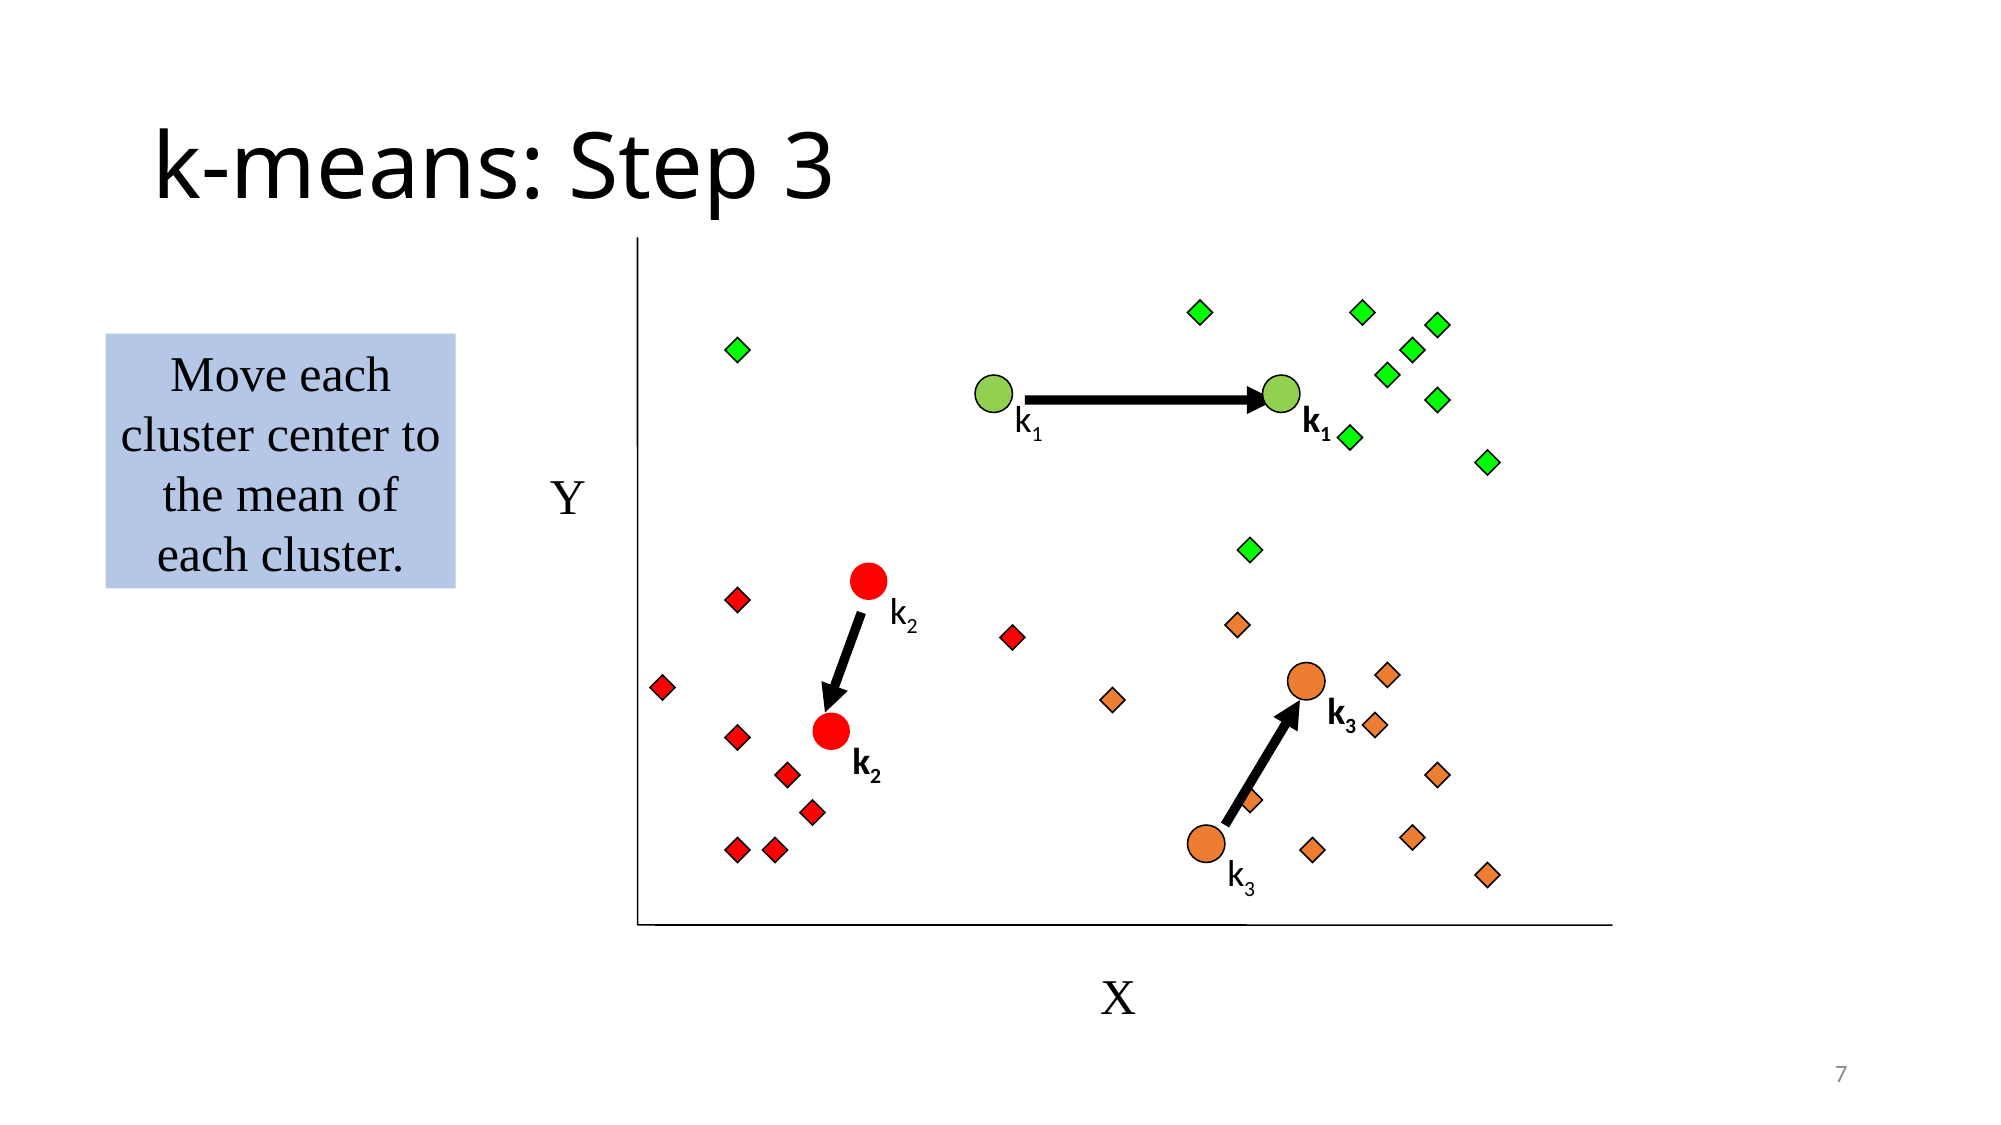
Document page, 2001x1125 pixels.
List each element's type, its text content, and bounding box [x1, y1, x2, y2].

slide_number 7 [1412, 1042, 1863, 1103]
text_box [849, 562, 963, 650]
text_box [1187, 824, 1300, 913]
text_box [534, 237, 1613, 1032]
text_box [1287, 662, 1400, 750]
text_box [1262, 374, 1375, 449]
title k-means: Step 3 [137, 59, 1863, 278]
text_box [974, 374, 1088, 449]
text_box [812, 712, 925, 800]
text_box Move each cluster center to the mean of each cluster. [105, 333, 456, 589]
